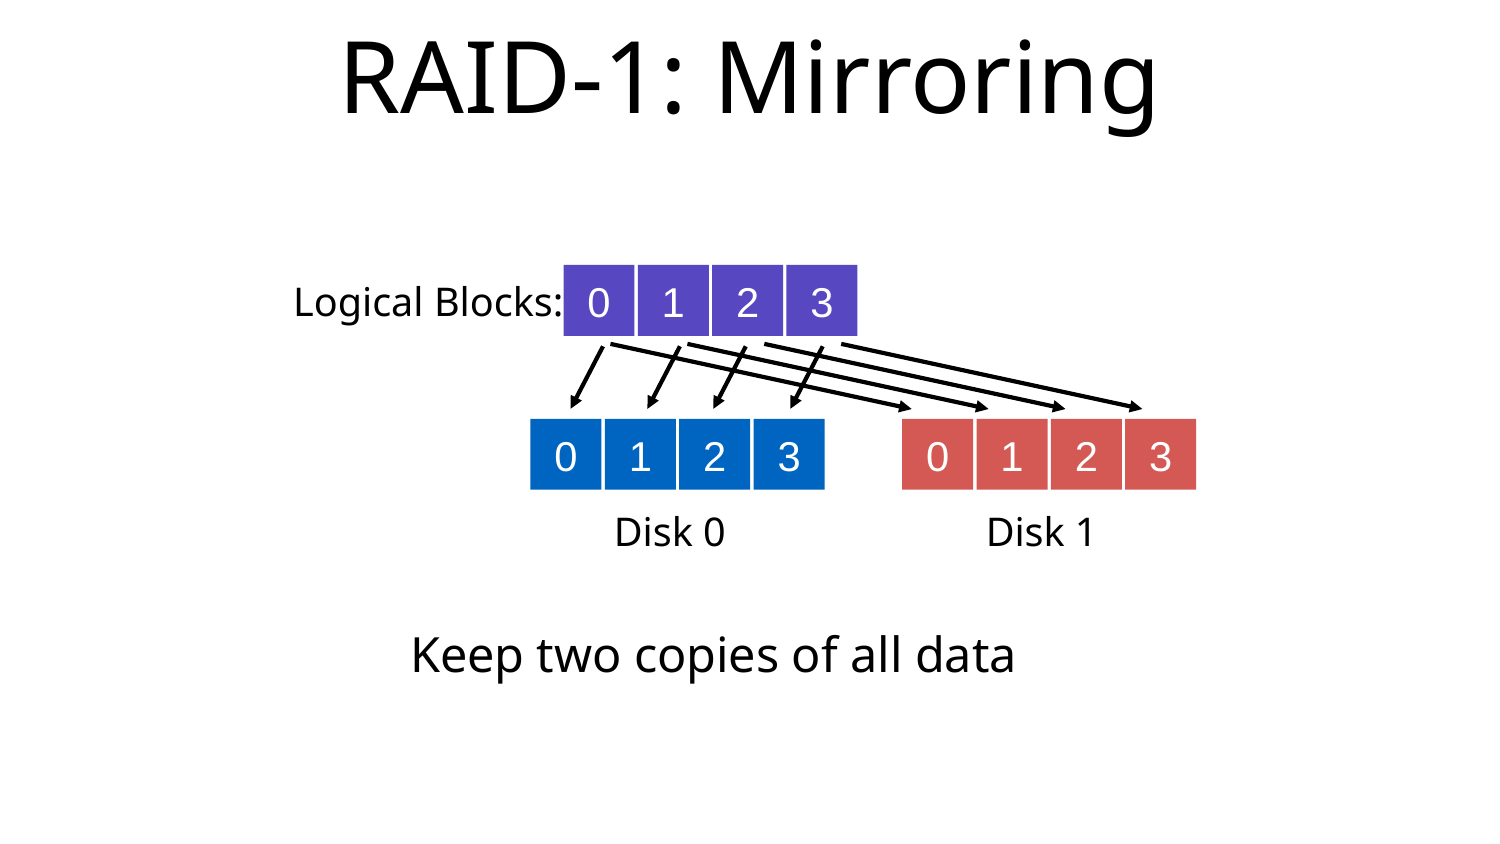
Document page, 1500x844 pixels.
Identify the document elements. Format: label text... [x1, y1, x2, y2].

text_box 2 [679, 418, 751, 490]
text_box [764, 343, 1066, 413]
text_box 1 [604, 418, 676, 490]
text_box 3 [786, 264, 858, 336]
text_box [610, 343, 912, 413]
text_box Keep two copies of all data [209, 618, 1218, 688]
text_box 0 [902, 418, 974, 490]
text_box [687, 343, 989, 413]
text_box Logical Blocks: [288, 272, 568, 329]
text_box [570, 346, 604, 409]
text_box 3 [1125, 418, 1197, 490]
text_box [713, 371, 734, 409]
text_box 0 [530, 418, 602, 490]
text_box [790, 386, 803, 409]
title RAID-1: Mirroring [75, 3, 1425, 144]
text_box 1 [637, 264, 709, 336]
text_box [841, 343, 1143, 413]
text_box 2 [1050, 418, 1122, 490]
text_box 3 [753, 418, 825, 490]
text_box Disk 1 [981, 502, 1102, 559]
text_box 0 [563, 264, 635, 336]
text_box [647, 358, 674, 409]
text_box 2 [712, 264, 784, 336]
text_box 1 [976, 418, 1048, 490]
text_box Disk 0 [609, 502, 731, 559]
